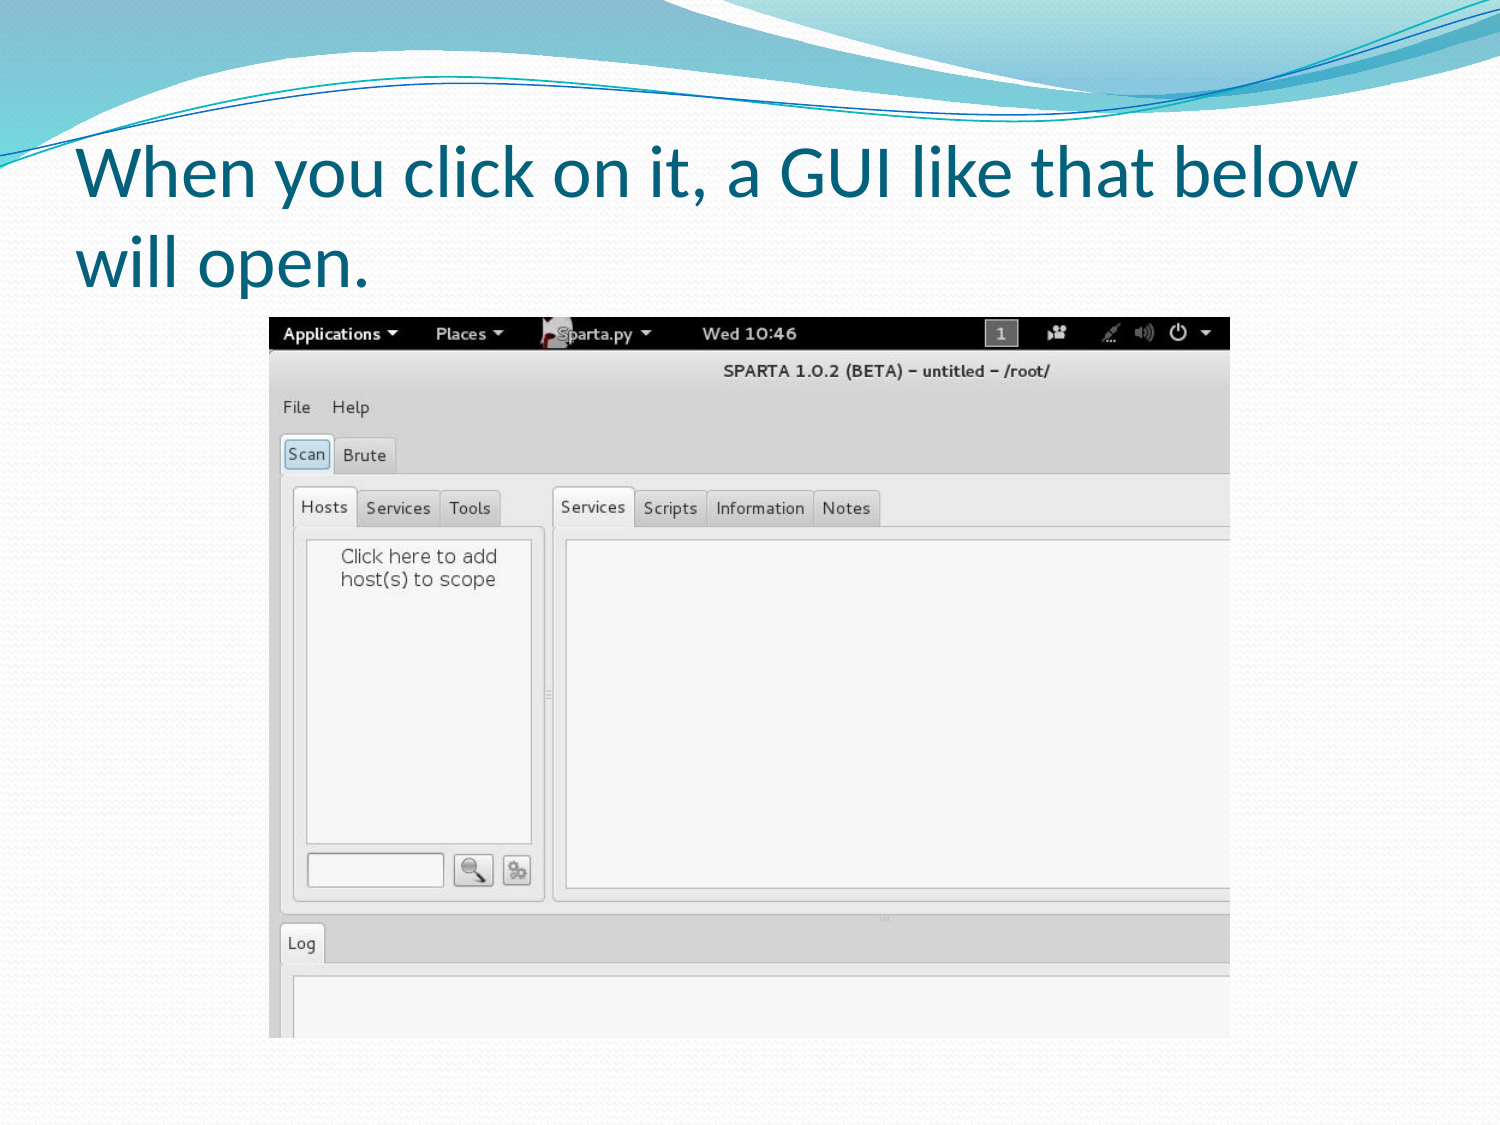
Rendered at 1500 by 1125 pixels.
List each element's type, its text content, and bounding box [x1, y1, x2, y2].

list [269, 317, 1231, 1038]
title When you click on it, a GUI like that below will open. [75, 115, 1425, 303]
